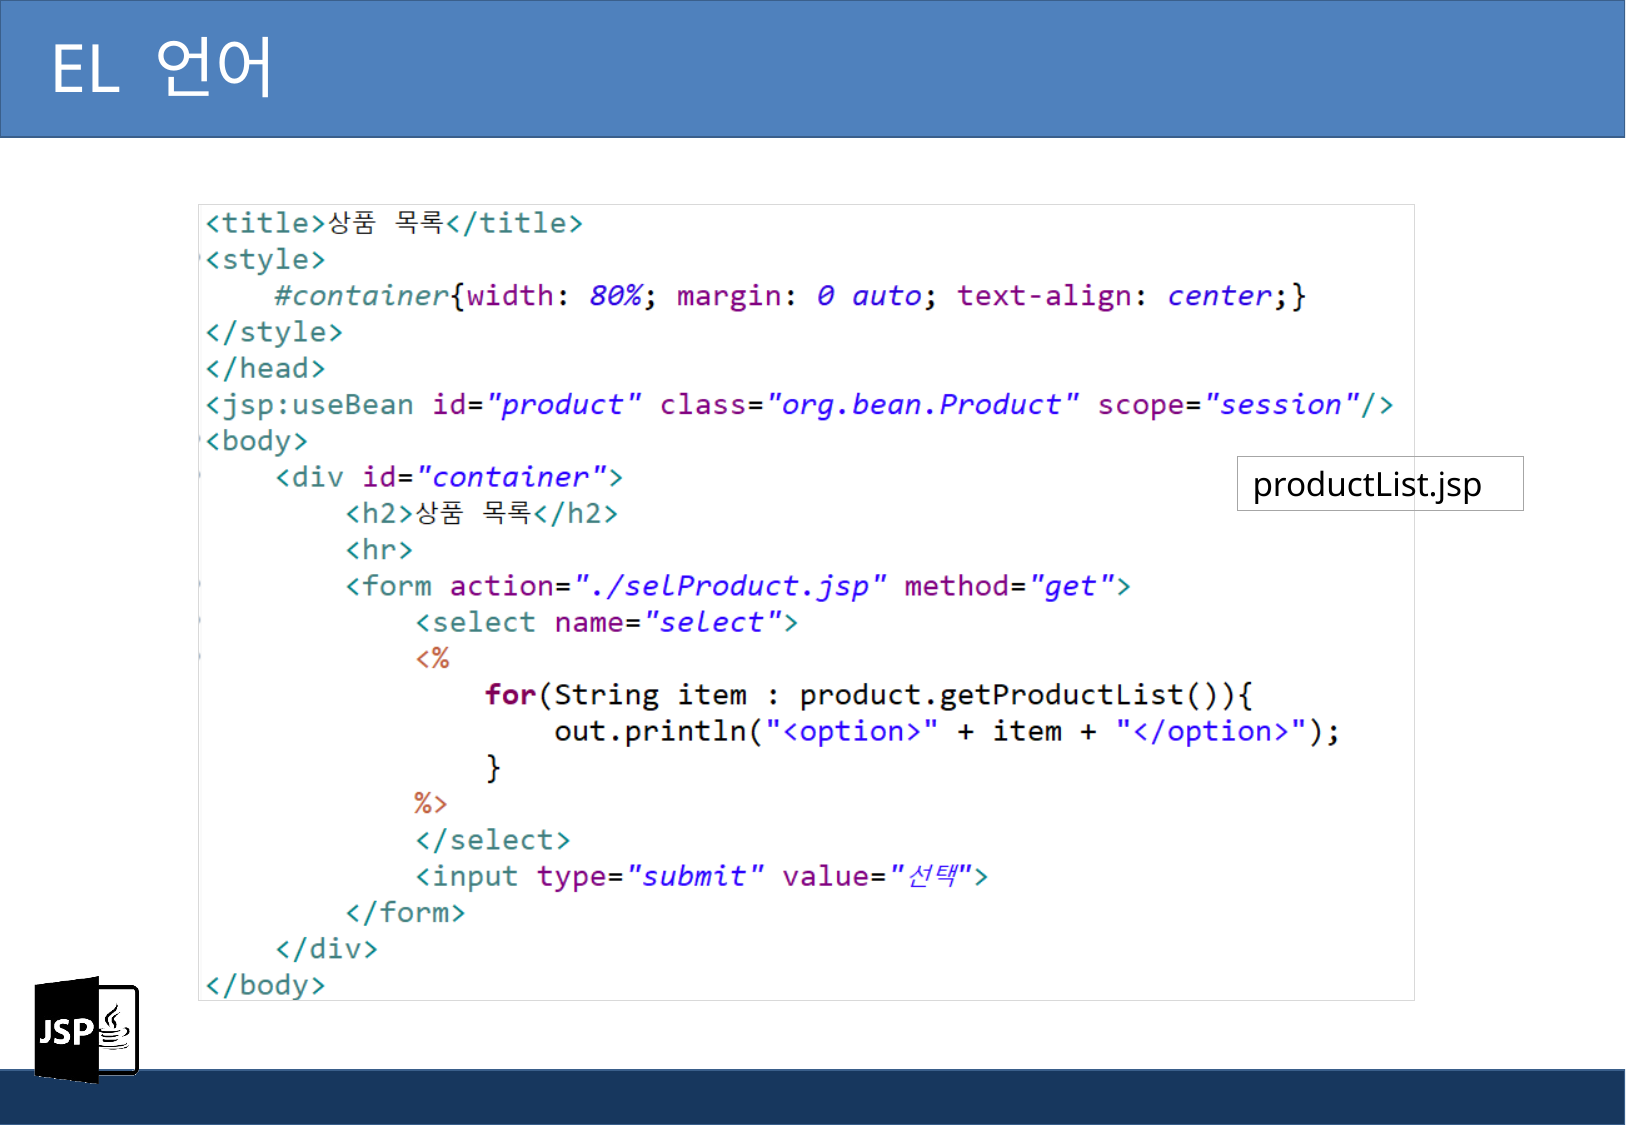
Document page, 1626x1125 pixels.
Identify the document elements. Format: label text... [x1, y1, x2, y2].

text_box productList.jsp [1419, 456, 1524, 511]
text_box EL 언어 [0, 0, 1312, 136]
picture [32, 976, 141, 1084]
picture [197, 204, 1415, 1001]
